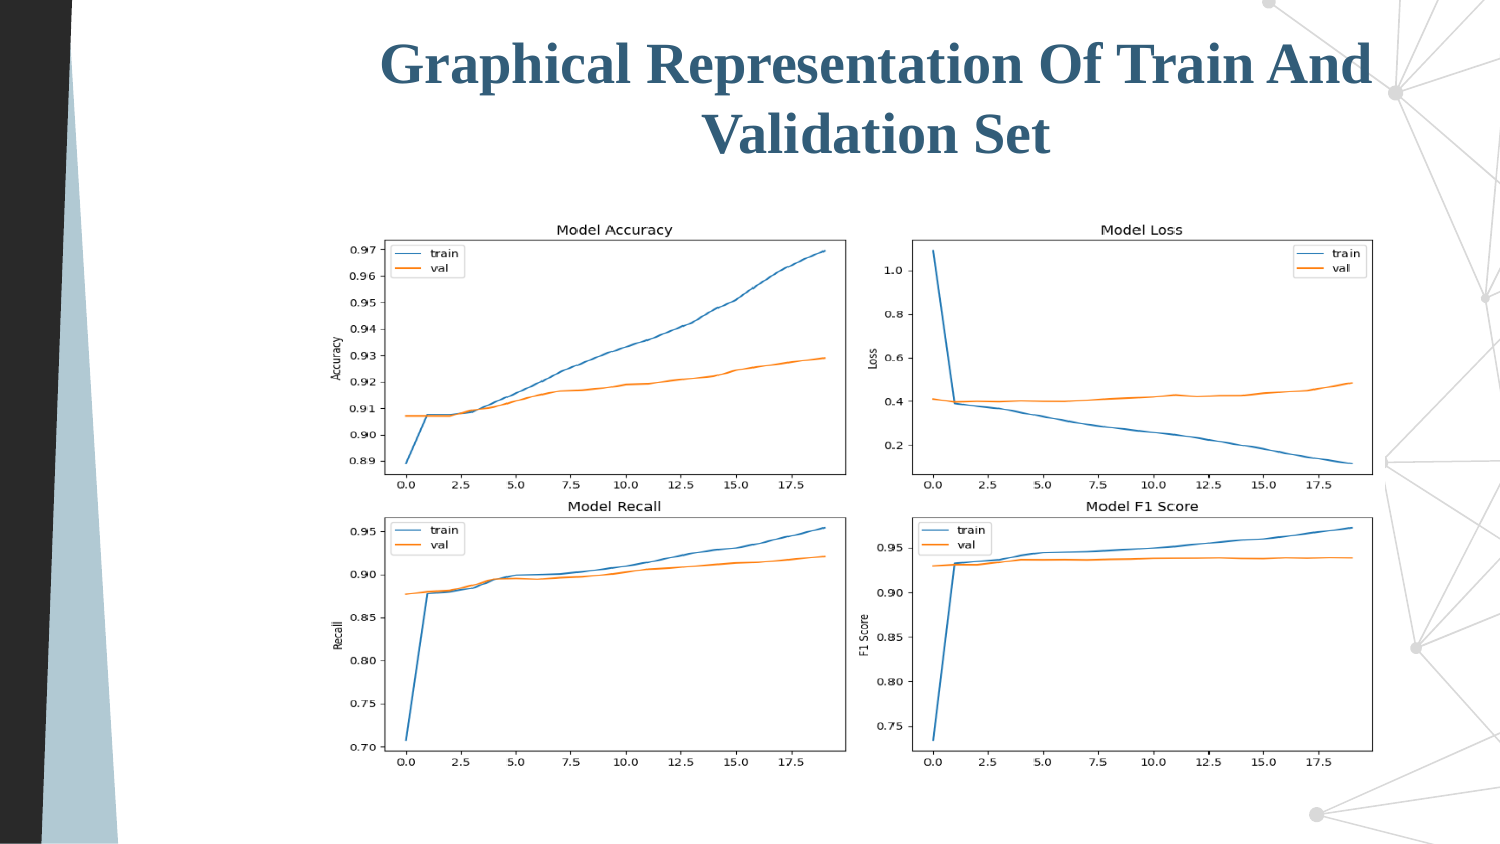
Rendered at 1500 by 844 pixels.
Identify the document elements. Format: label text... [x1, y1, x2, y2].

text_box Graphical Representation Of Train And Validation Set [324, 26, 1429, 166]
picture [297, 213, 1385, 781]
